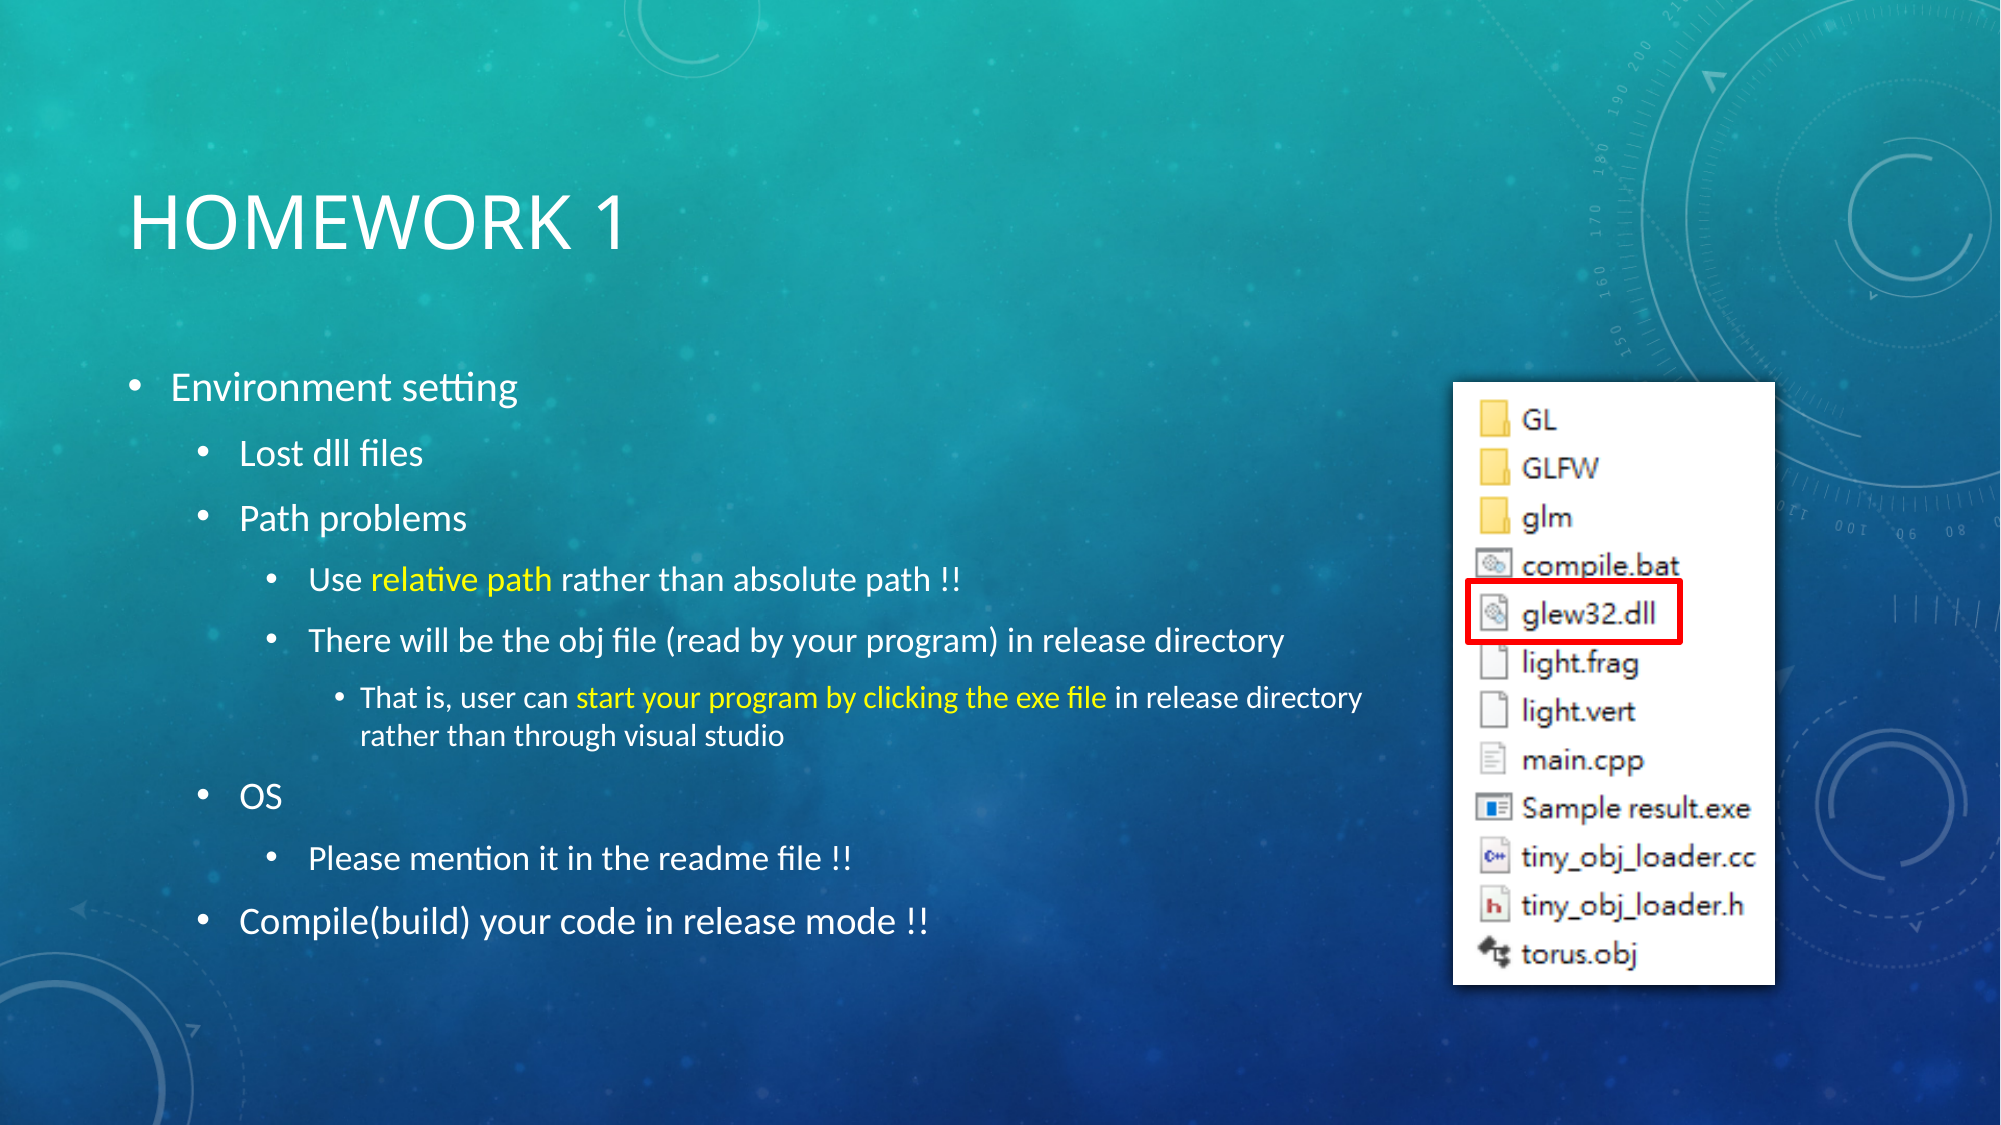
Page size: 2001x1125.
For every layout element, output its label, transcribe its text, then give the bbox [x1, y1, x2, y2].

title Homework 1 [112, 99, 1775, 339]
picture [0, 0, 2001, 1125]
list Environment setting Lost dll files Path problems Use relative path rather than absolute path !! There will be the obj file (read by your program) in release directory That is, user can start your program by clicking the exe file in release directory rather than through visual studio OS Please mention it in the readme file !! Compile(build) your code in release mode !! [112, 351, 1443, 950]
